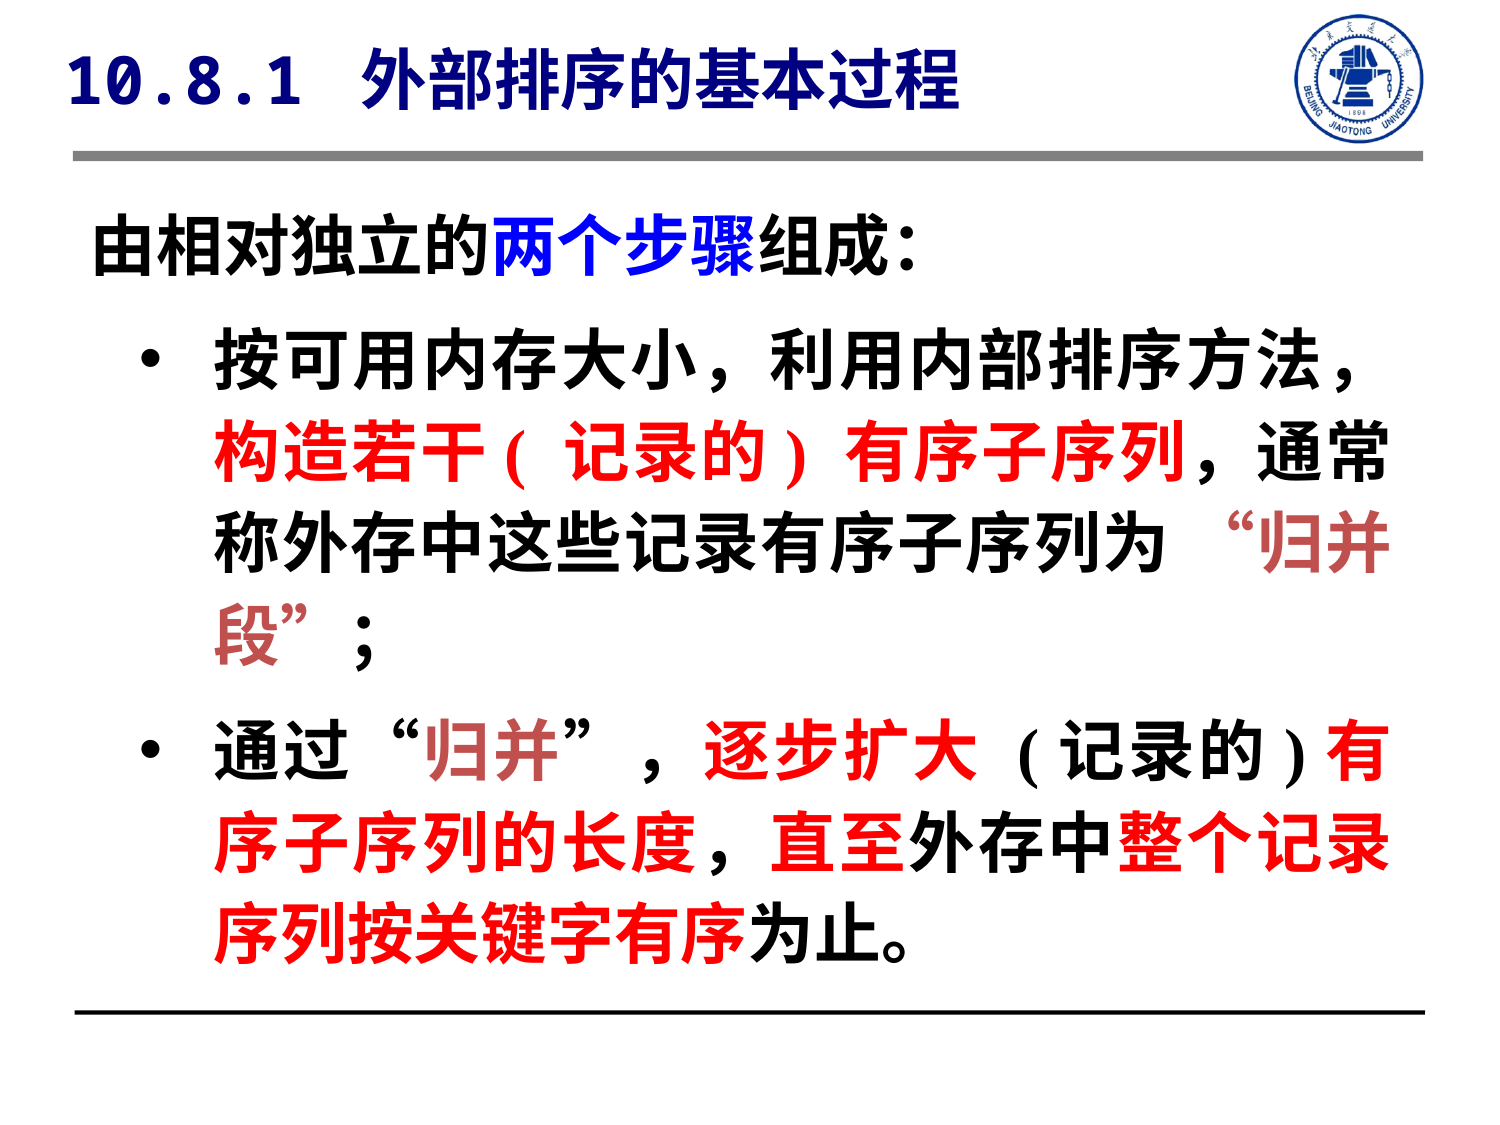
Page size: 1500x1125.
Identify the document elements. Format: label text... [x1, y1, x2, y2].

text_box 通过“归并”，逐步扩大 (记录的)有序子序列的长度，直至外存中整个记录序列按关键字有序为止。 [123, 689, 1407, 980]
text_box 由相对独立的两个步骤组成： [75, 196, 973, 292]
text_box 10.8.1 外部排序的基本过程 [49, 31, 1129, 121]
text_box 按可用内存大小，利用内部排序方法，构造若干( 记录的) 有序子序列，通常称外存中这些记录有序子序列为 “归并段”； [123, 298, 1407, 681]
picture [1294, 14, 1424, 144]
